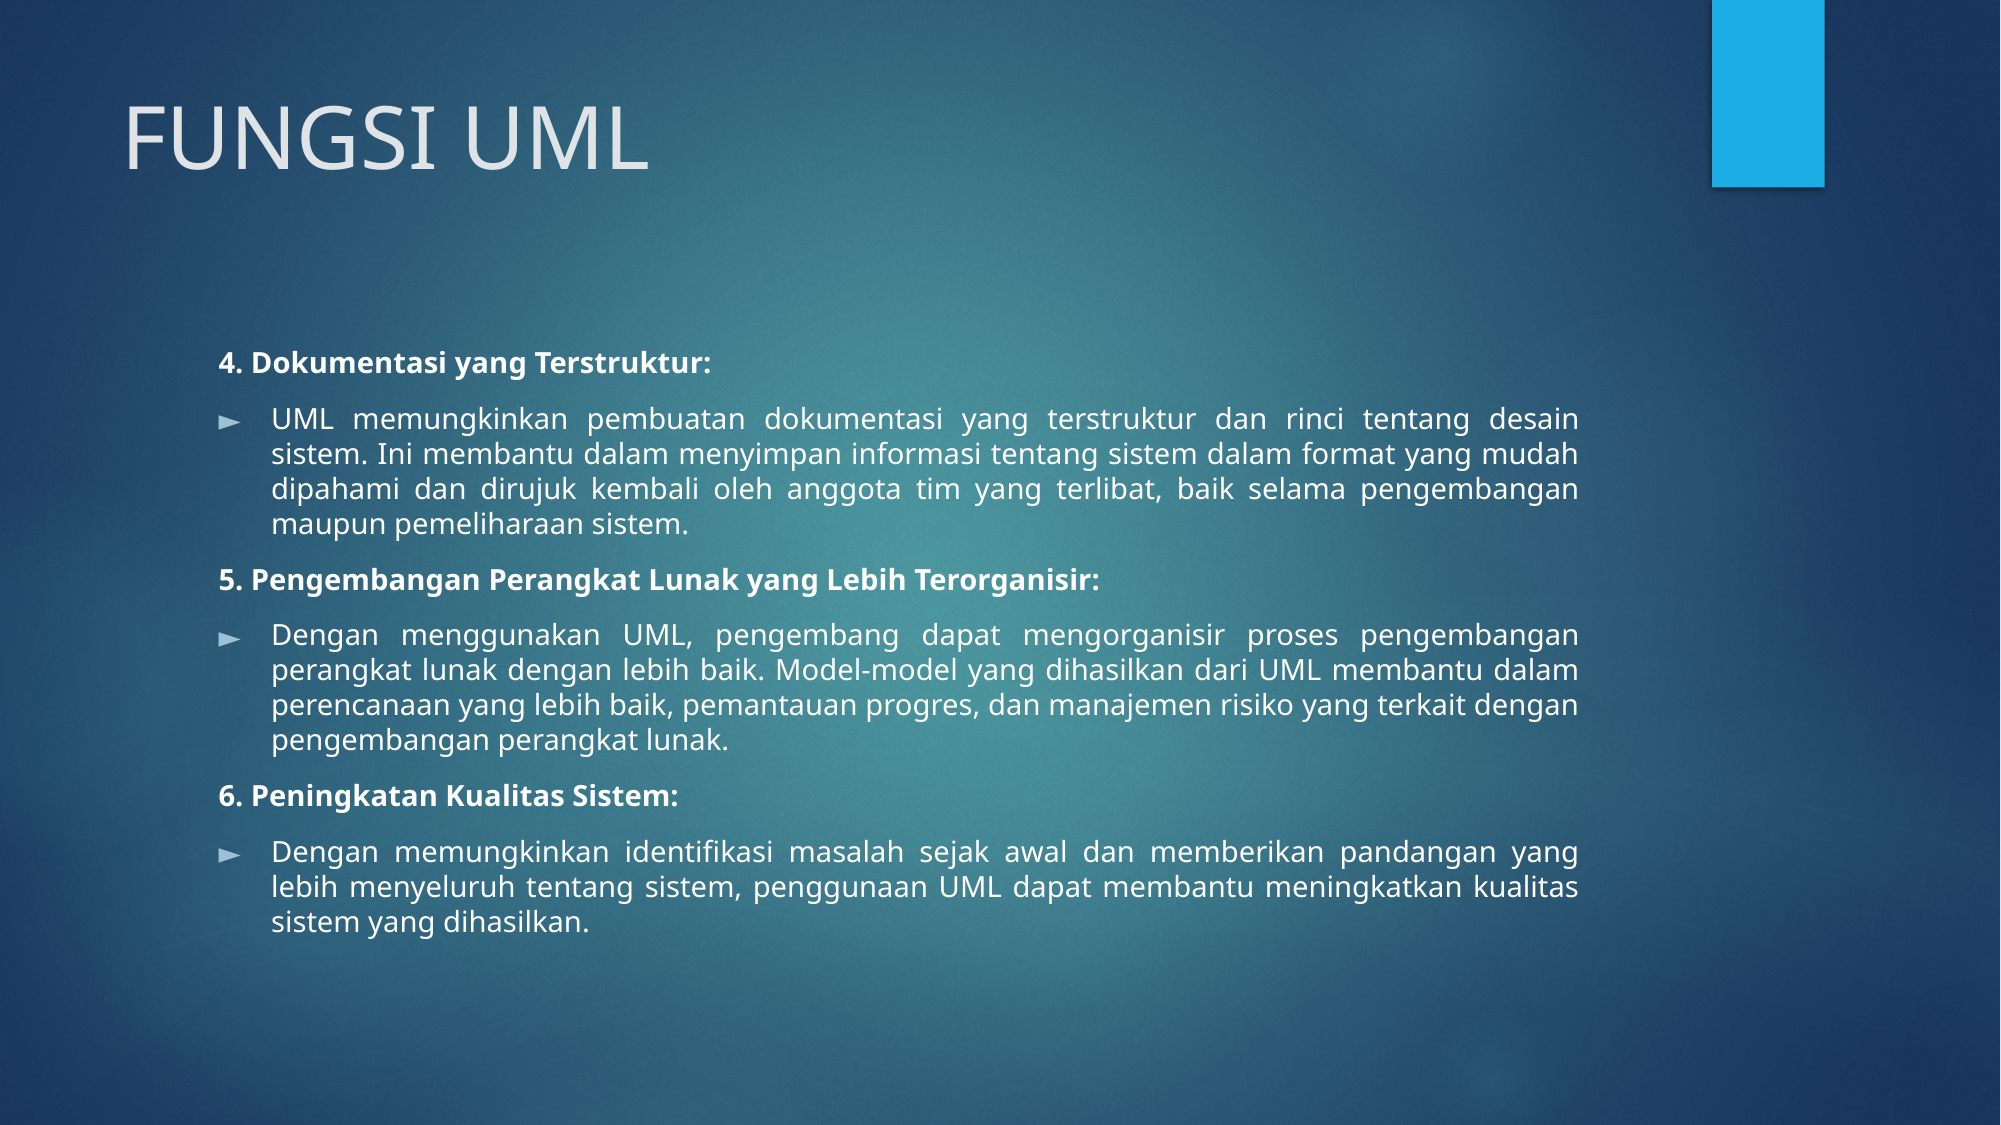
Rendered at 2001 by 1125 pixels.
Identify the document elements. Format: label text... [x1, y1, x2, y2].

list 4. Dokumentasi yang Terstruktur: UML memungkinkan pembuatan dokumentasi yang terstruktur dan rinci tentang desain sistem. Ini membantu dalam menyimpan informasi tentang sistem dalam format yang mudah dipahami dan dirujuk kembali oleh anggota tim yang terlibat, baik selama pengembangan maupun pemeliharaan sistem. 5. Pengembangan Perangkat Lunak yang Lebih Terorganisir: Dengan menggunakan UML, pengembang dapat mengorganisir proses pengembangan perangkat lunak dengan lebih baik. Model-model yang dihasilkan dari UML membantu dalam perencanaan yang lebih baik, pemantauan progres, dan manajemen risiko yang terkait dengan pengembangan perangkat lunak. 6. Peningkatan Kualitas Sistem: Dengan memungkinkan identifikasi masalah sejak awal dan memberikan pandangan yang lebih menyeluruh tentang sistem, penggunaan UML dapat membantu meningkatkan kualitas sistem yang dihasilkan. [181, 336, 1596, 1025]
title FUNGSI UML [106, 74, 1649, 304]
picture [0, 0, 2001, 1125]
